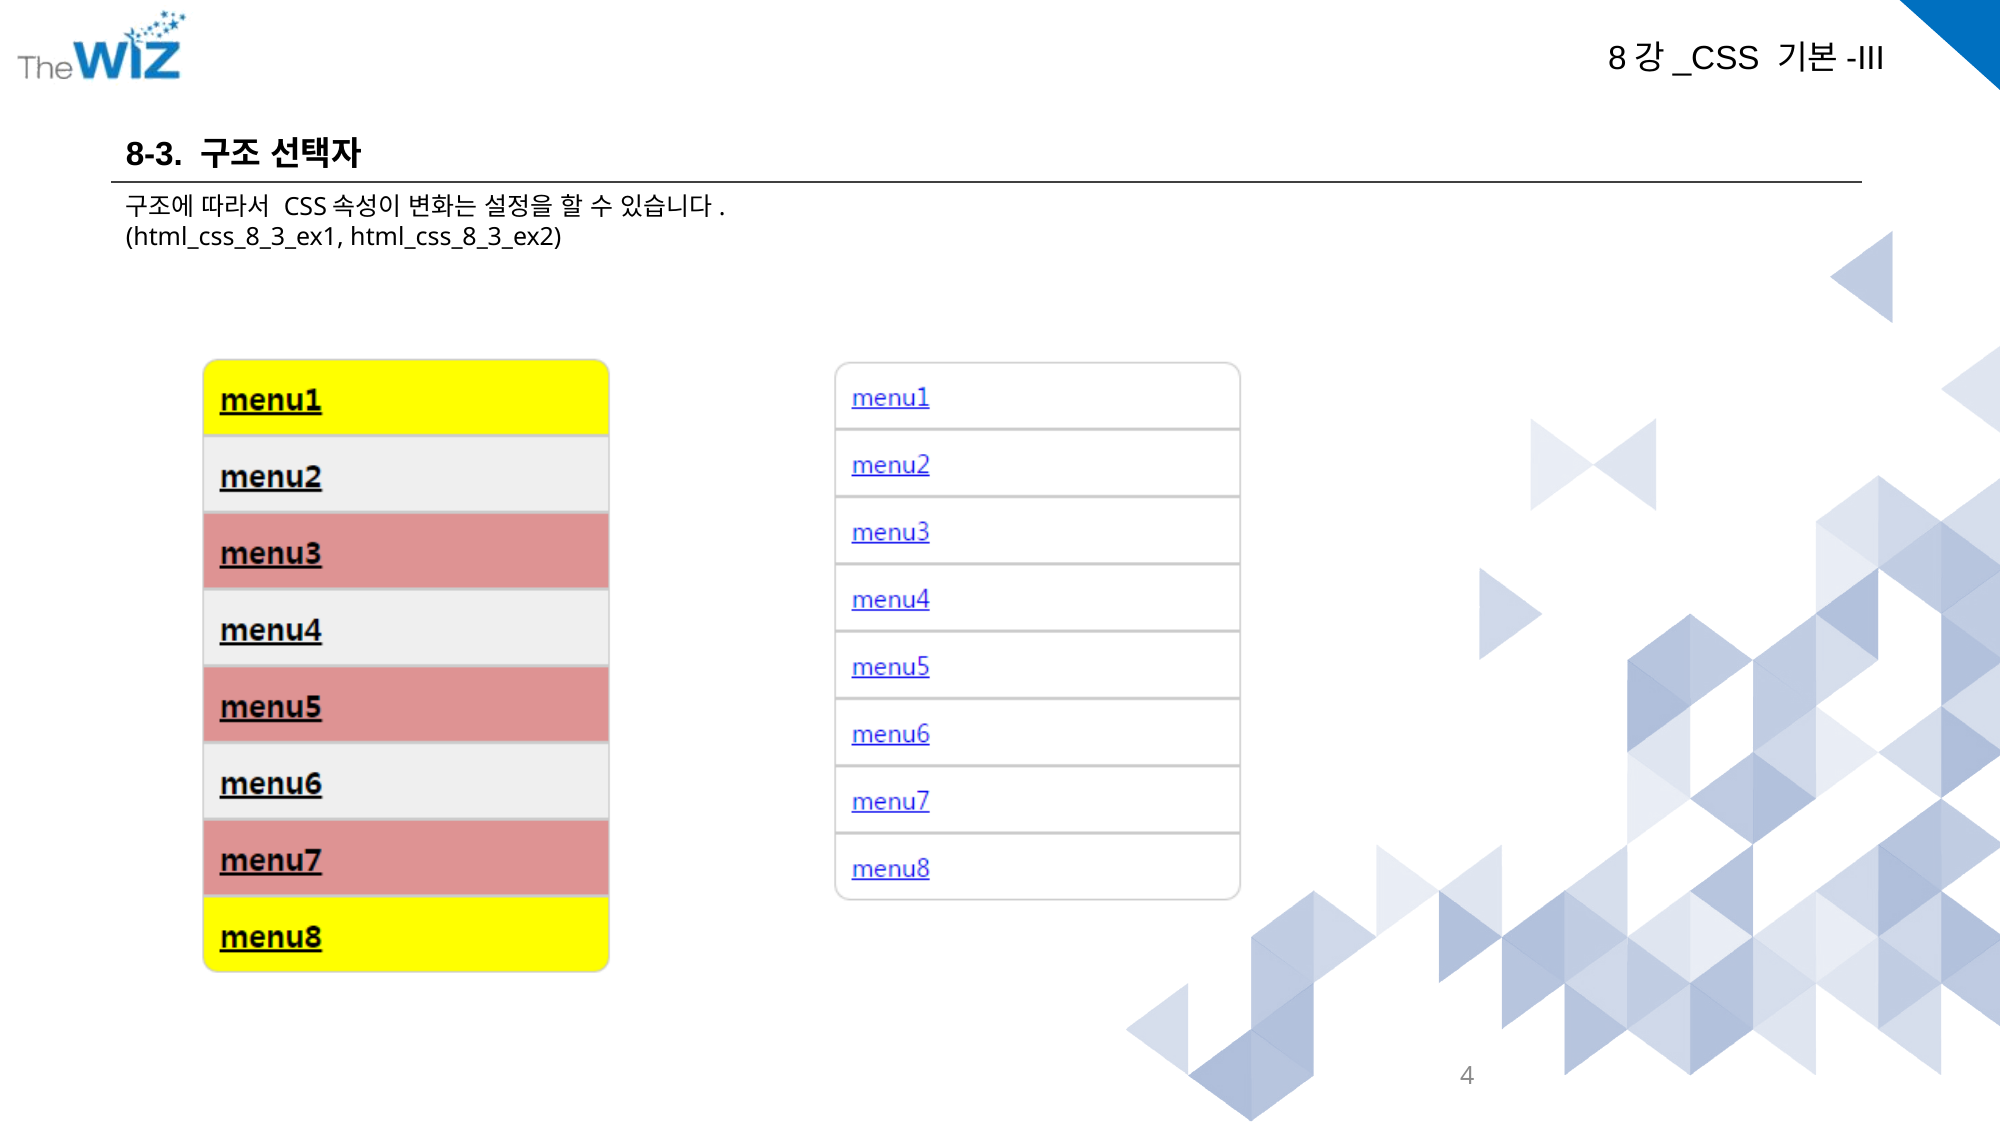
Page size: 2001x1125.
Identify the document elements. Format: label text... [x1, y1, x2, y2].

text_box 8-3. 구조 선택자 [111, 124, 1863, 180]
picture [819, 345, 1260, 921]
picture [0, 0, 215, 90]
slide_number 4 [1039, 1046, 1490, 1107]
picture [176, 345, 643, 998]
text_box 구조에 따라서 CSS속성이 변화는 설정을 할 수 있습니다. (html_css_8_3_ex1, html_css_8_3_ex2) [111, 183, 1863, 258]
